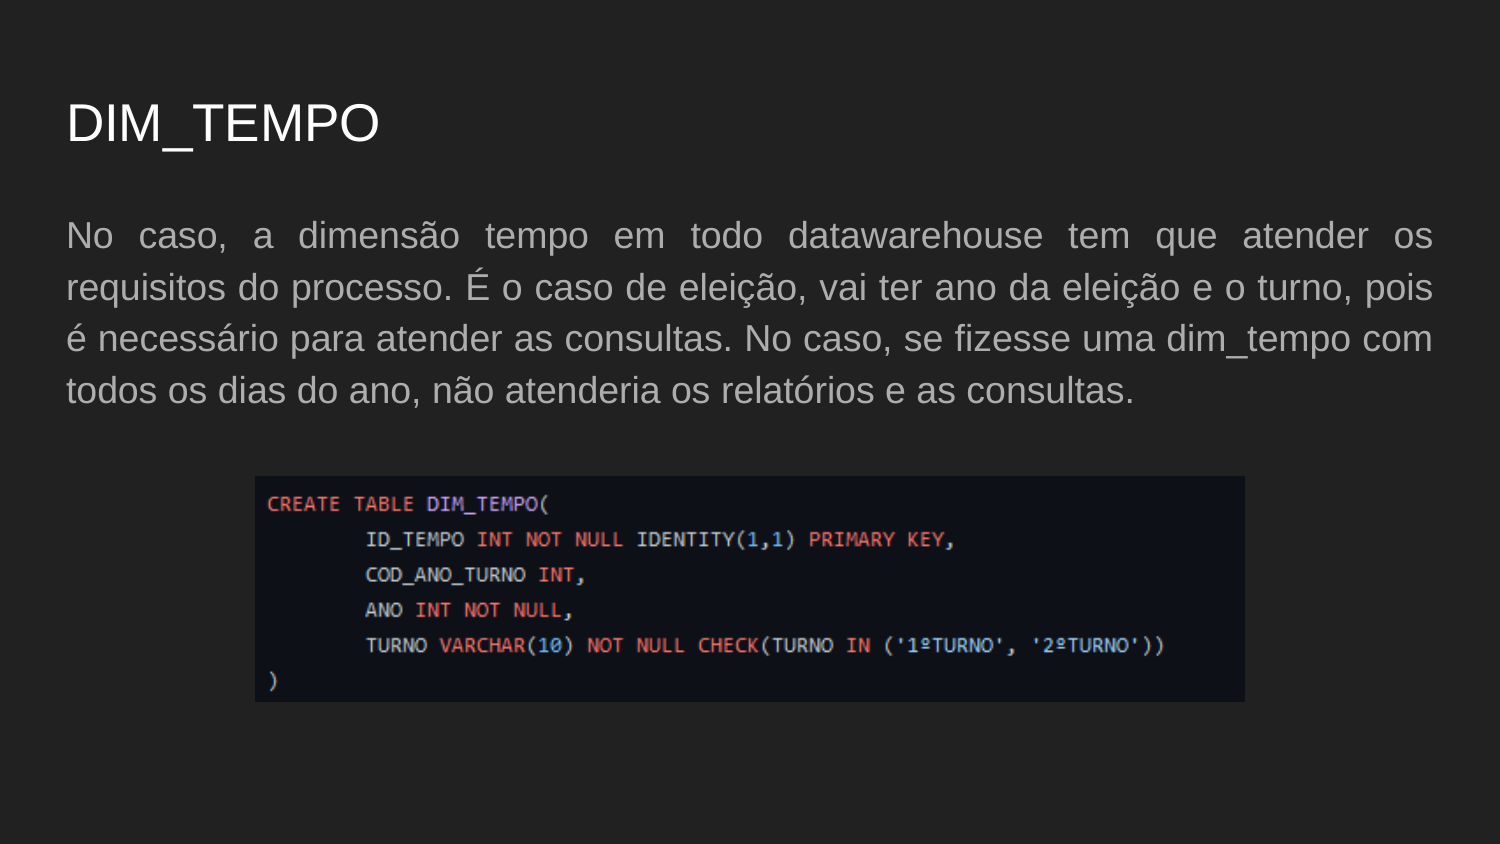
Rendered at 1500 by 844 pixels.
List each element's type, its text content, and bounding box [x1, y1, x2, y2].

picture [255, 476, 1245, 702]
title DIM_TEMPO [51, 72, 1449, 167]
list No caso, a dimensão tempo em todo datawarehouse tem que atender os requisitos do processo. É o caso de eleição, vai ter ano da eleição e o turno, pois é necessário para atender as consultas. No caso, se fizesse uma dim_tempo com todos os dias do ano, não atenderia os relatórios e as consultas. [51, 189, 1449, 750]
